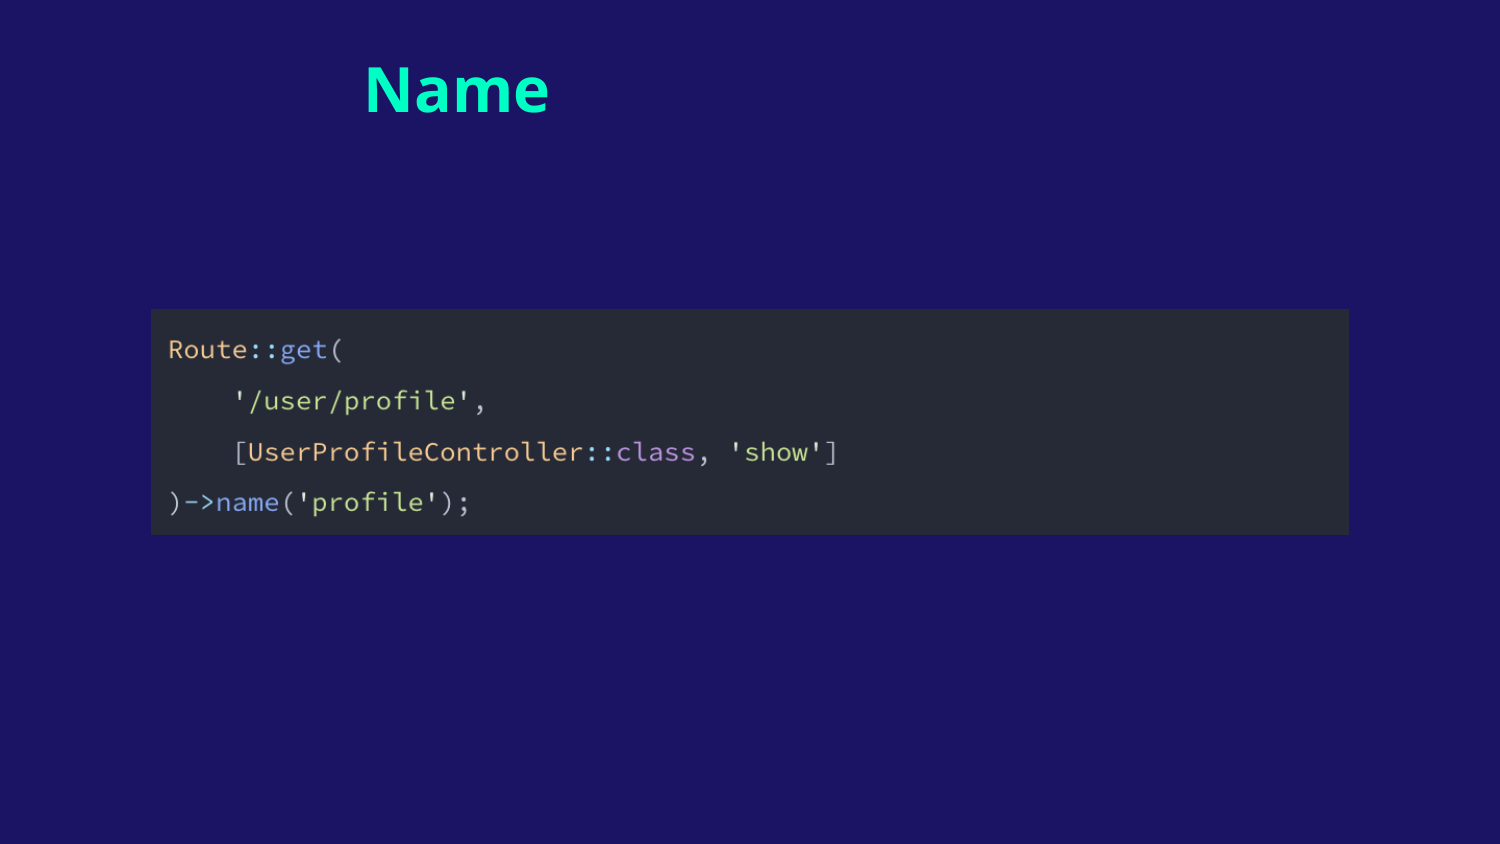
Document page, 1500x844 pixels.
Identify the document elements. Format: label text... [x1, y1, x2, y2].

title Name [23, 35, 892, 172]
picture [150, 309, 1350, 535]
